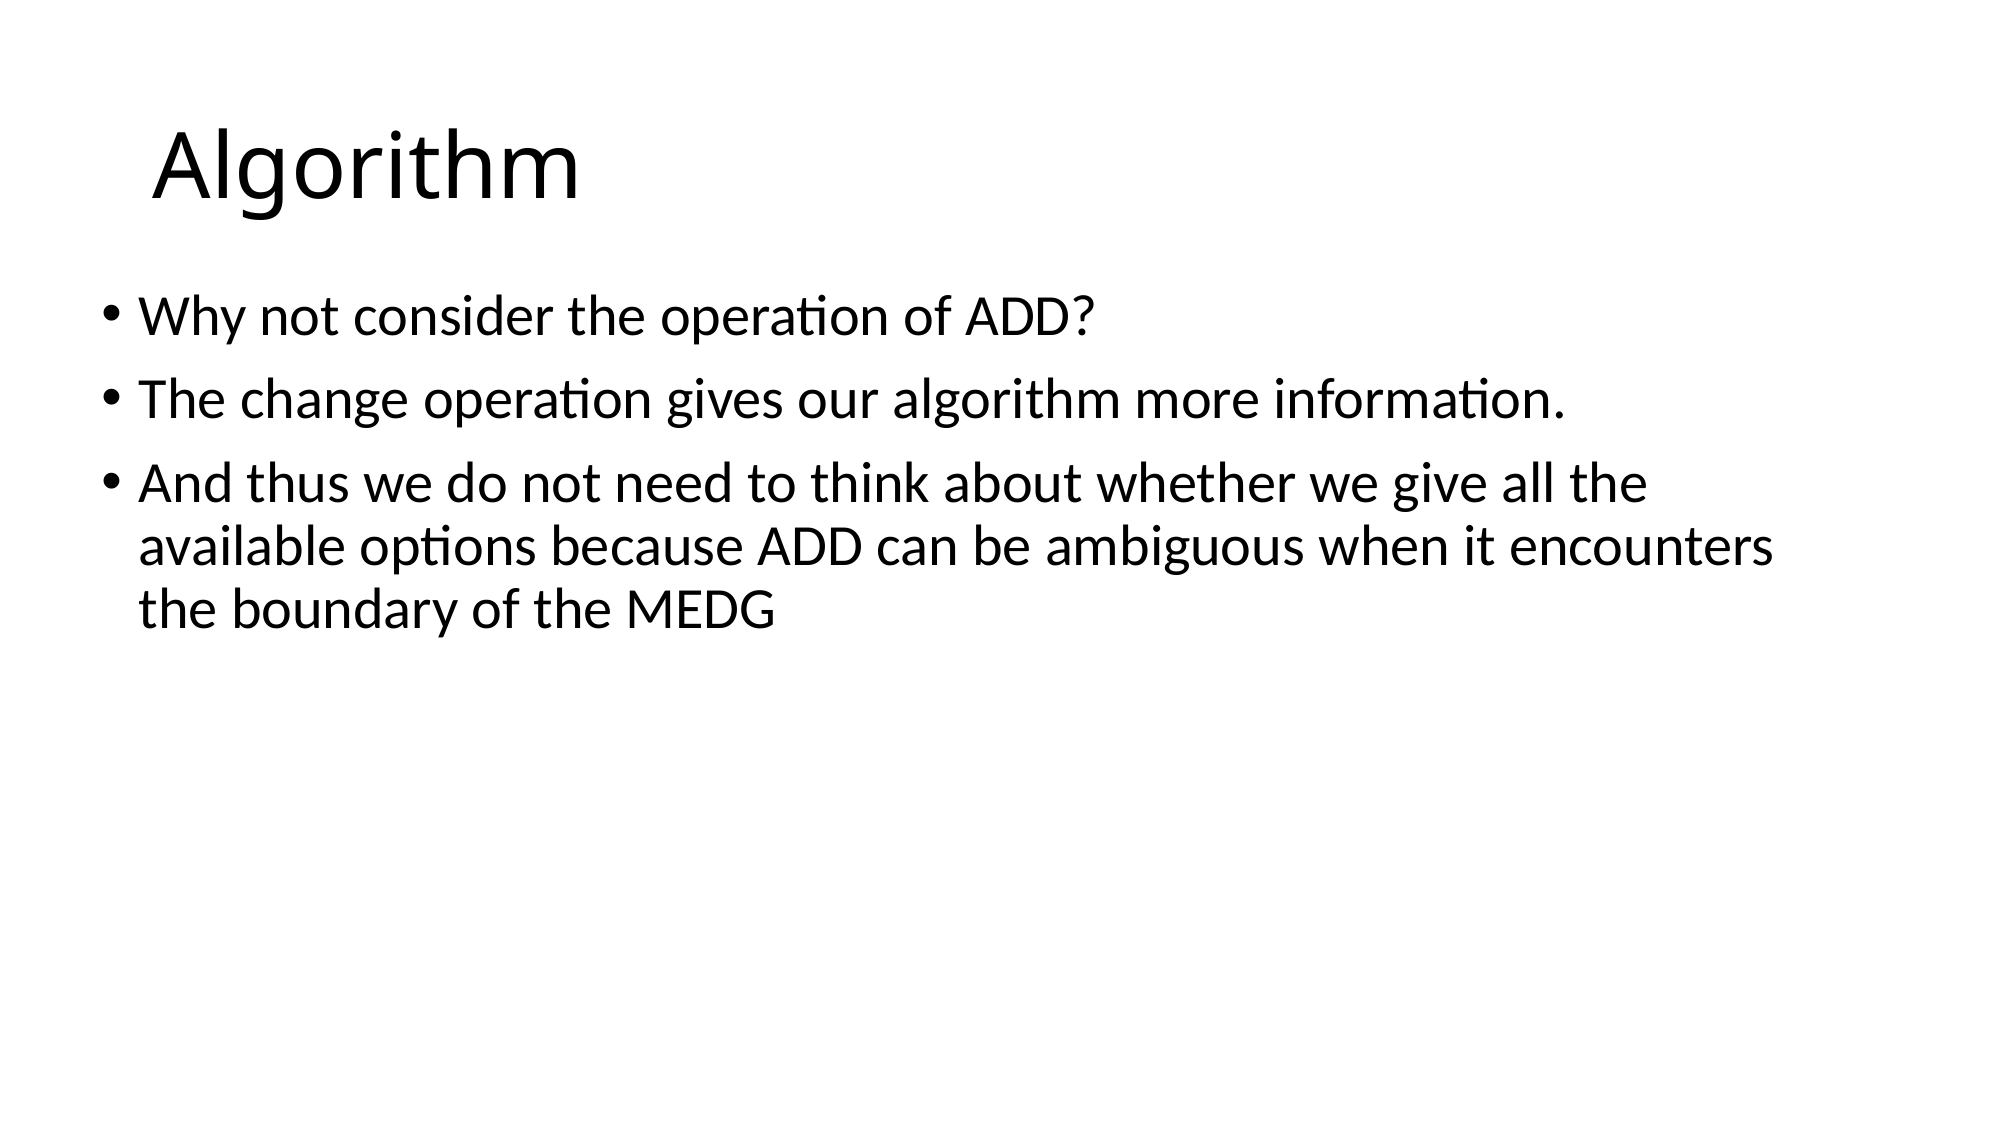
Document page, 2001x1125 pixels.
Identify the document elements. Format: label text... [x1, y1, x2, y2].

list Why not consider the operation of ADD? The change operation gives our algorithm more information. And thus we do not need to think about whether we give all the available options because ADD can be ambiguous when it encounters the boundary of the MEDG [86, 277, 1812, 992]
title Algorithm [137, 59, 1863, 278]
